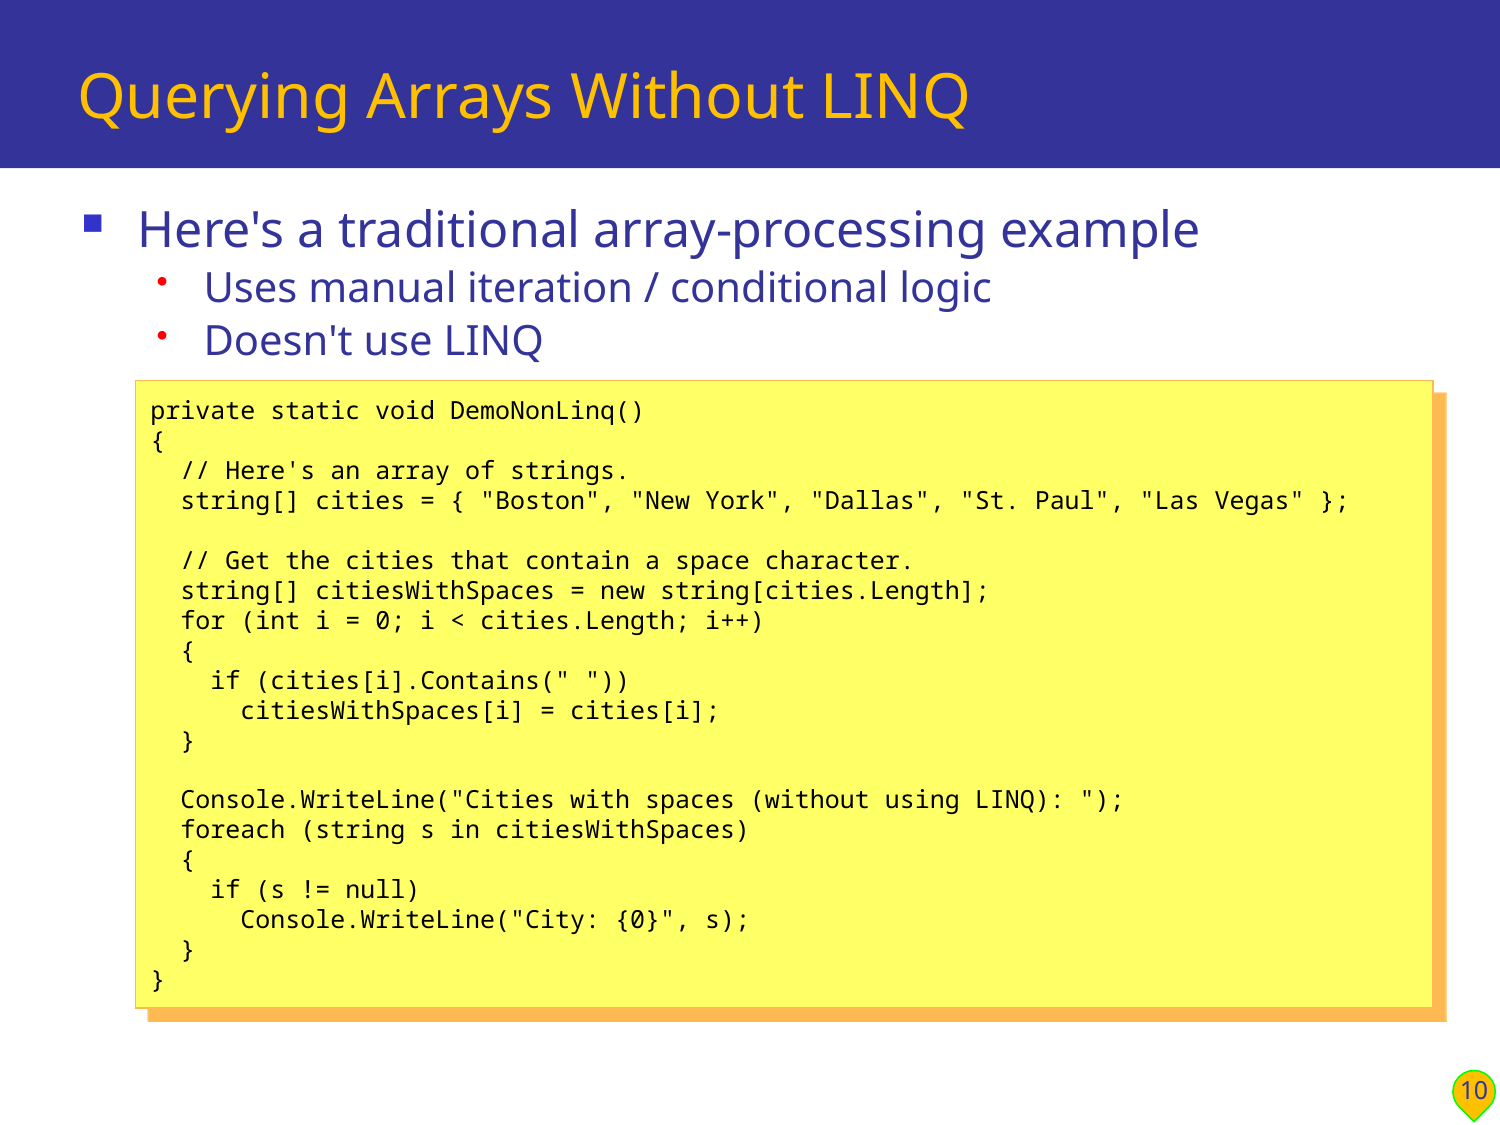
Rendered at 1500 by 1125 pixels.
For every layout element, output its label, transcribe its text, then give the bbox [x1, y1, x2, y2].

text_box private static void DemoNonLinq() { // Here's an array of strings. string[] cities = { "Boston", "New York", "Dallas", "St. Paul", "Las Vegas" }; // Get the cities that contain a space character. string[] citiesWithSpaces = new string[cities.Length]; for (int i = 0; i < cities.Length; i++) { if (cities[i].Contains(" ")) citiesWithSpaces[i] = cities[i]; } Console.WriteLine("Cities with spaces (without using LINQ): "); foreach (string s in citiesWithSpaces) { if (s != null) Console.WriteLine("City: {0}", s); } } [135, 380, 1433, 1008]
list Here's a traditional array-processing example Uses manual iteration / conditional logic Doesn't use LINQ [66, 196, 1460, 1007]
title Querying Arrays Without LINQ [61, 24, 1465, 139]
footer 10 [1431, 1040, 1500, 1117]
